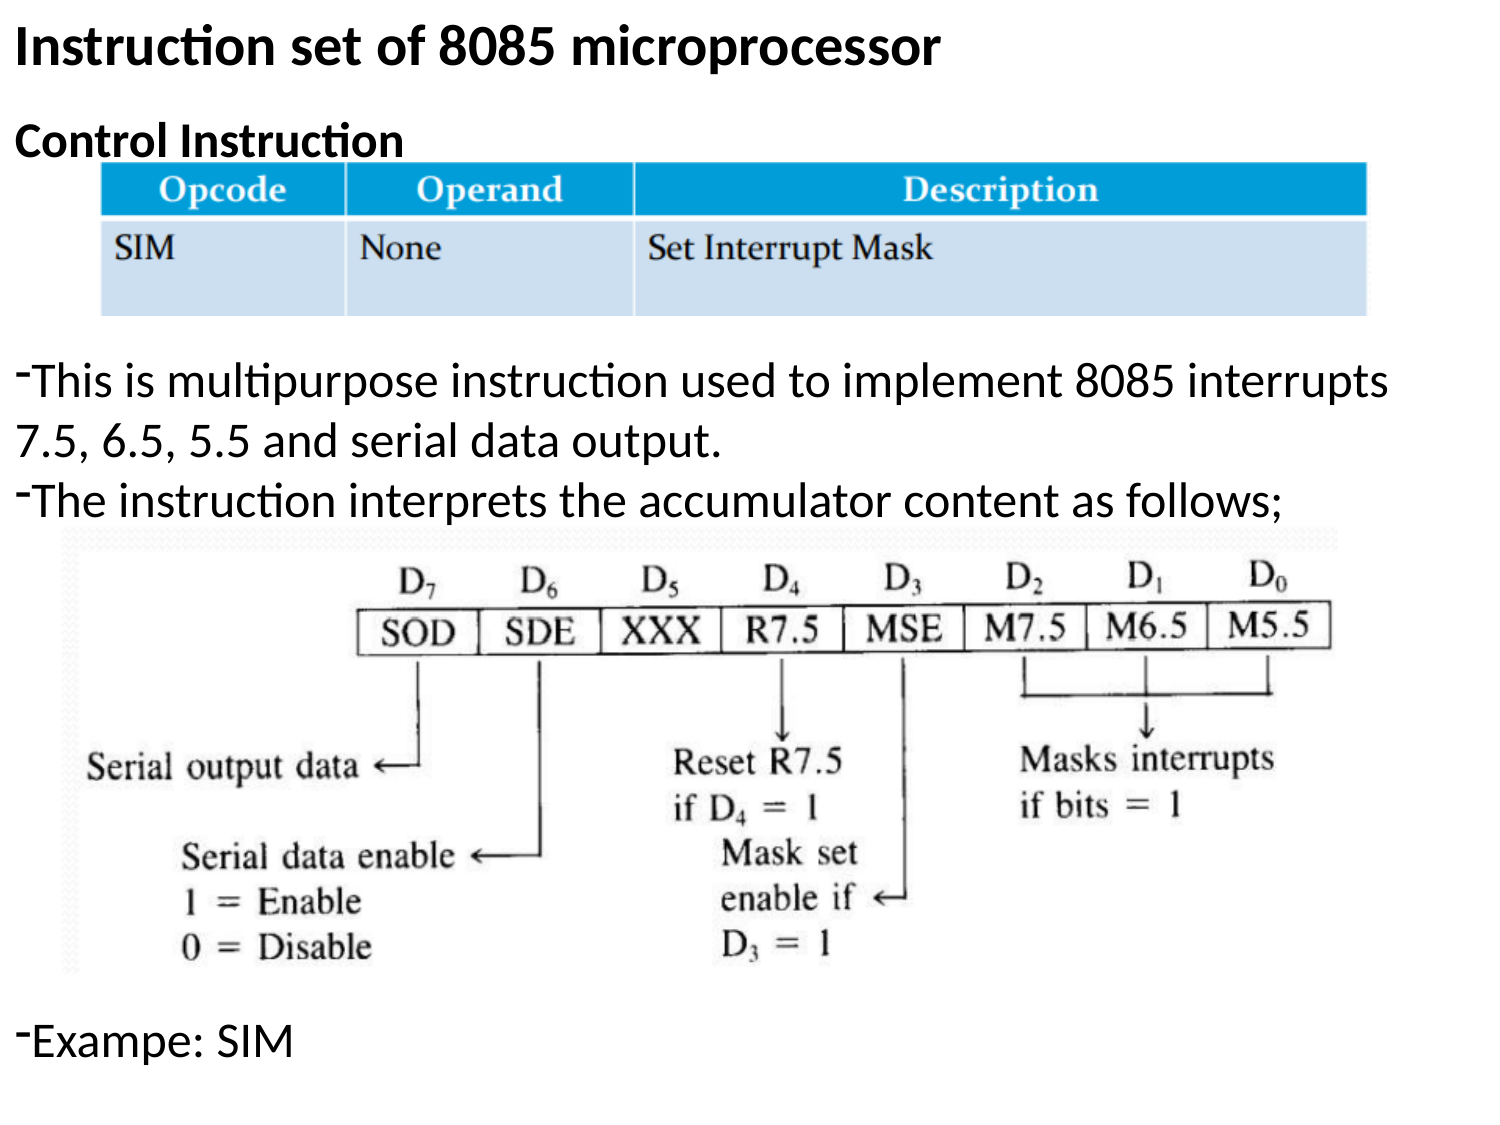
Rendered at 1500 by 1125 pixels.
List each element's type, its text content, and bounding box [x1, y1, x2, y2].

picture [99, 162, 1371, 316]
picture [62, 526, 1338, 976]
text_box Instruction set of 8085 microprocessor [0, 0, 1475, 85]
text_box Control Instruction This is multipurpose instruction used to implement 8085 interrupts 7.5, 6.5, 5.5 and serial data output. The instruction interprets the accumulator content as follows; Exampe: SIM [0, 99, 1475, 1075]
